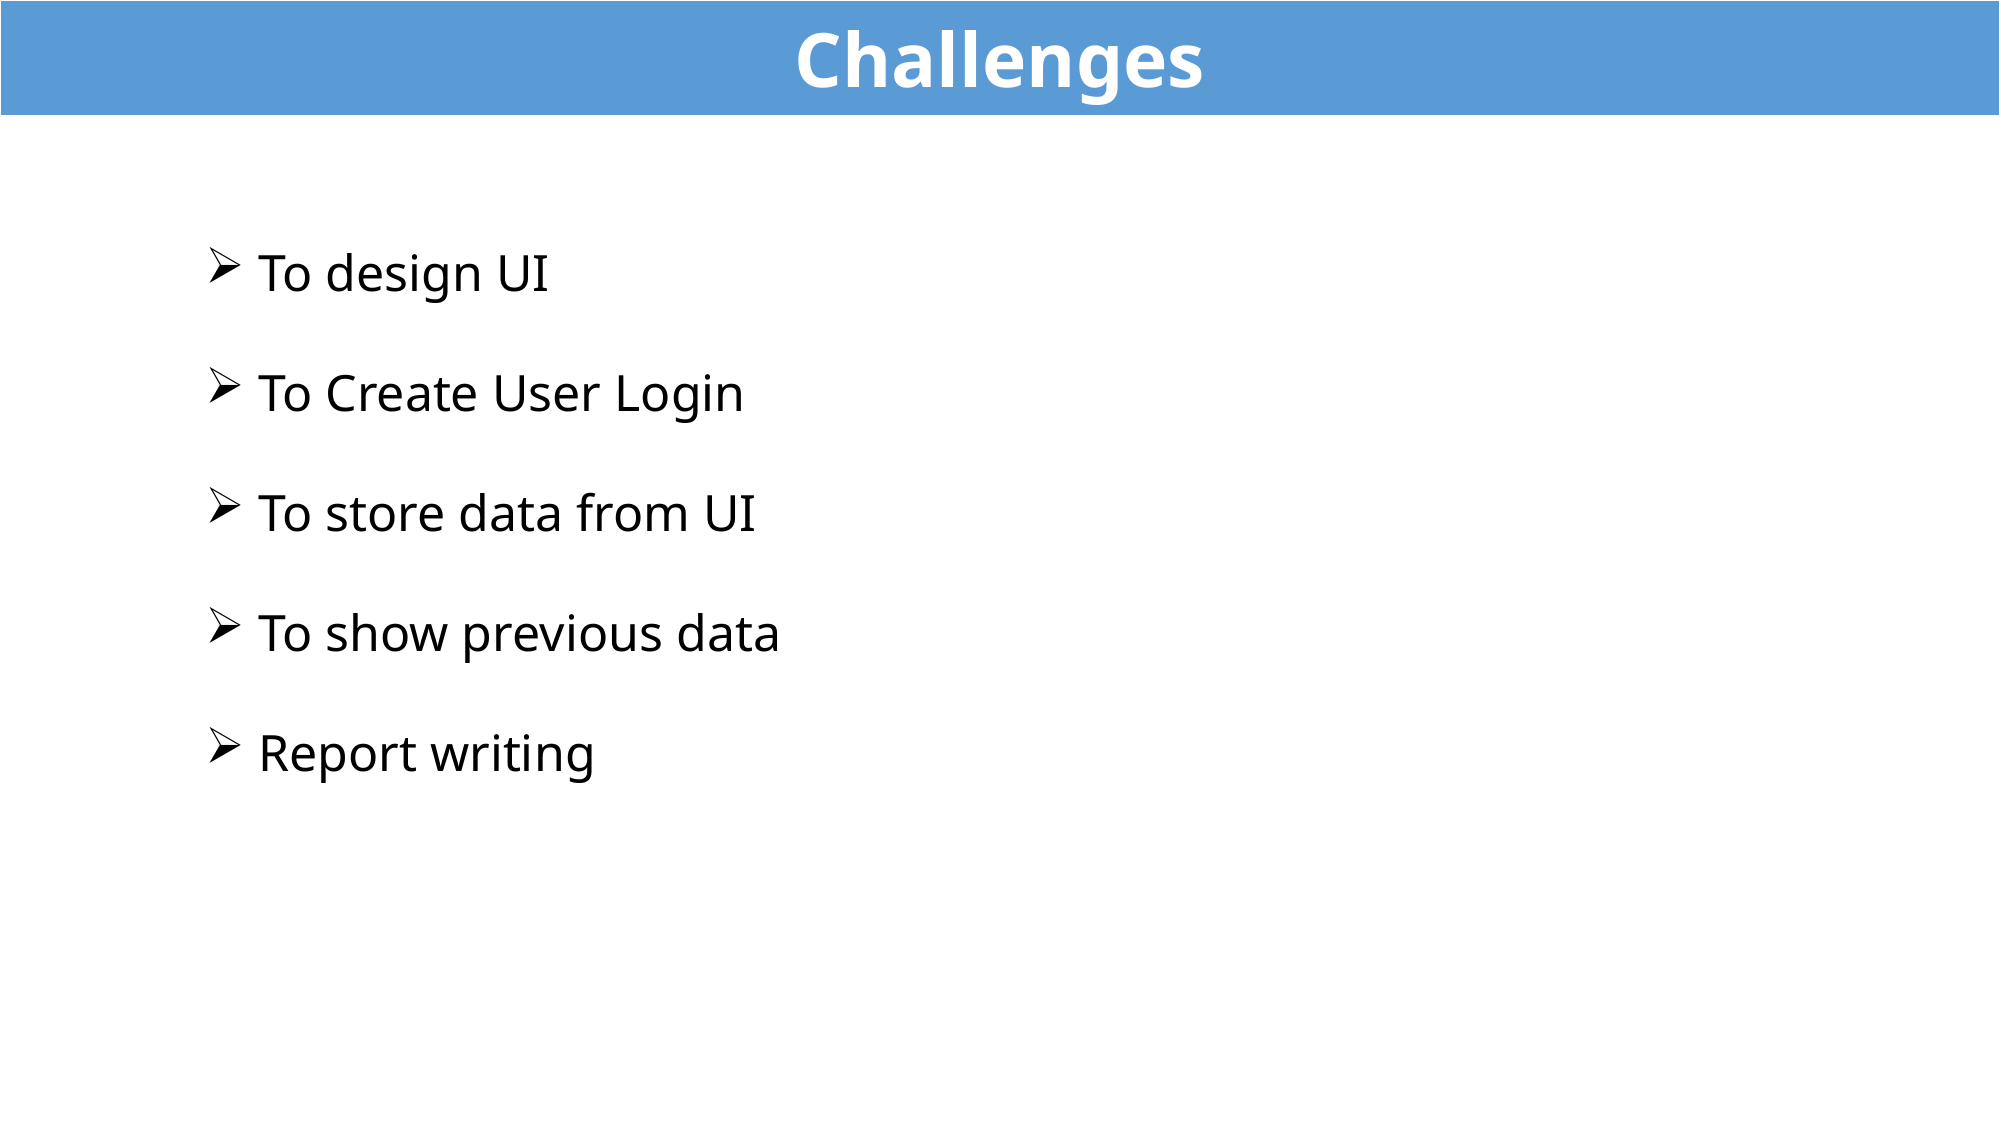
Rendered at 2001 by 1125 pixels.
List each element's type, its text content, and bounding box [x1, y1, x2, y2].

text_box To design UI To Create User Login To store data from UI To show previous data Report writing [190, 233, 1619, 789]
table_header Challenges [1, 1, 1999, 115]
